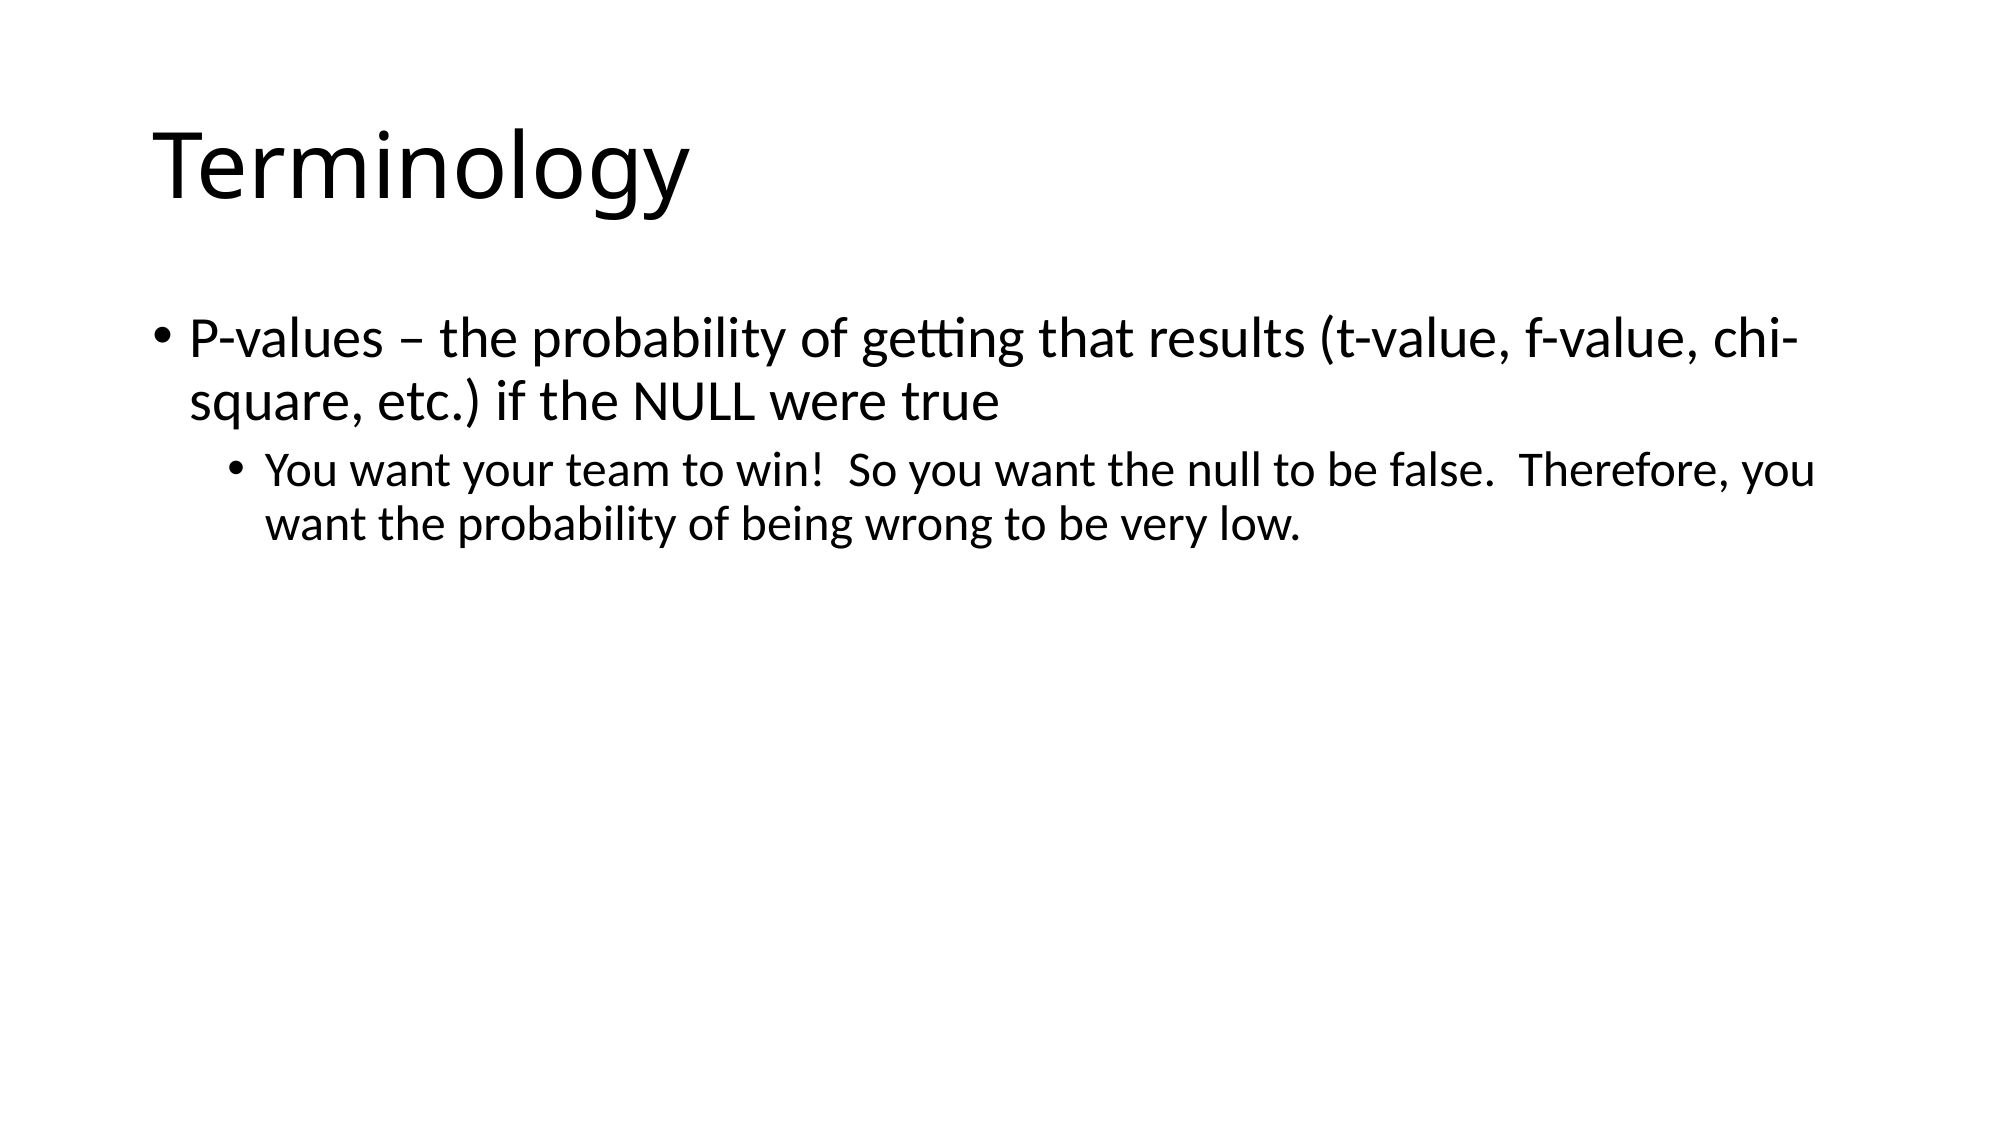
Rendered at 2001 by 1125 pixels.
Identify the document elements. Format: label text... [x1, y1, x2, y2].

list P-values – the probability of getting that results (t-value, f-value, chi-square, etc.) if the NULL were true You want your team to win! So you want the null to be false. Therefore, you want the probability of being wrong to be very low. [137, 299, 1863, 1014]
title Terminology [137, 59, 1863, 278]
